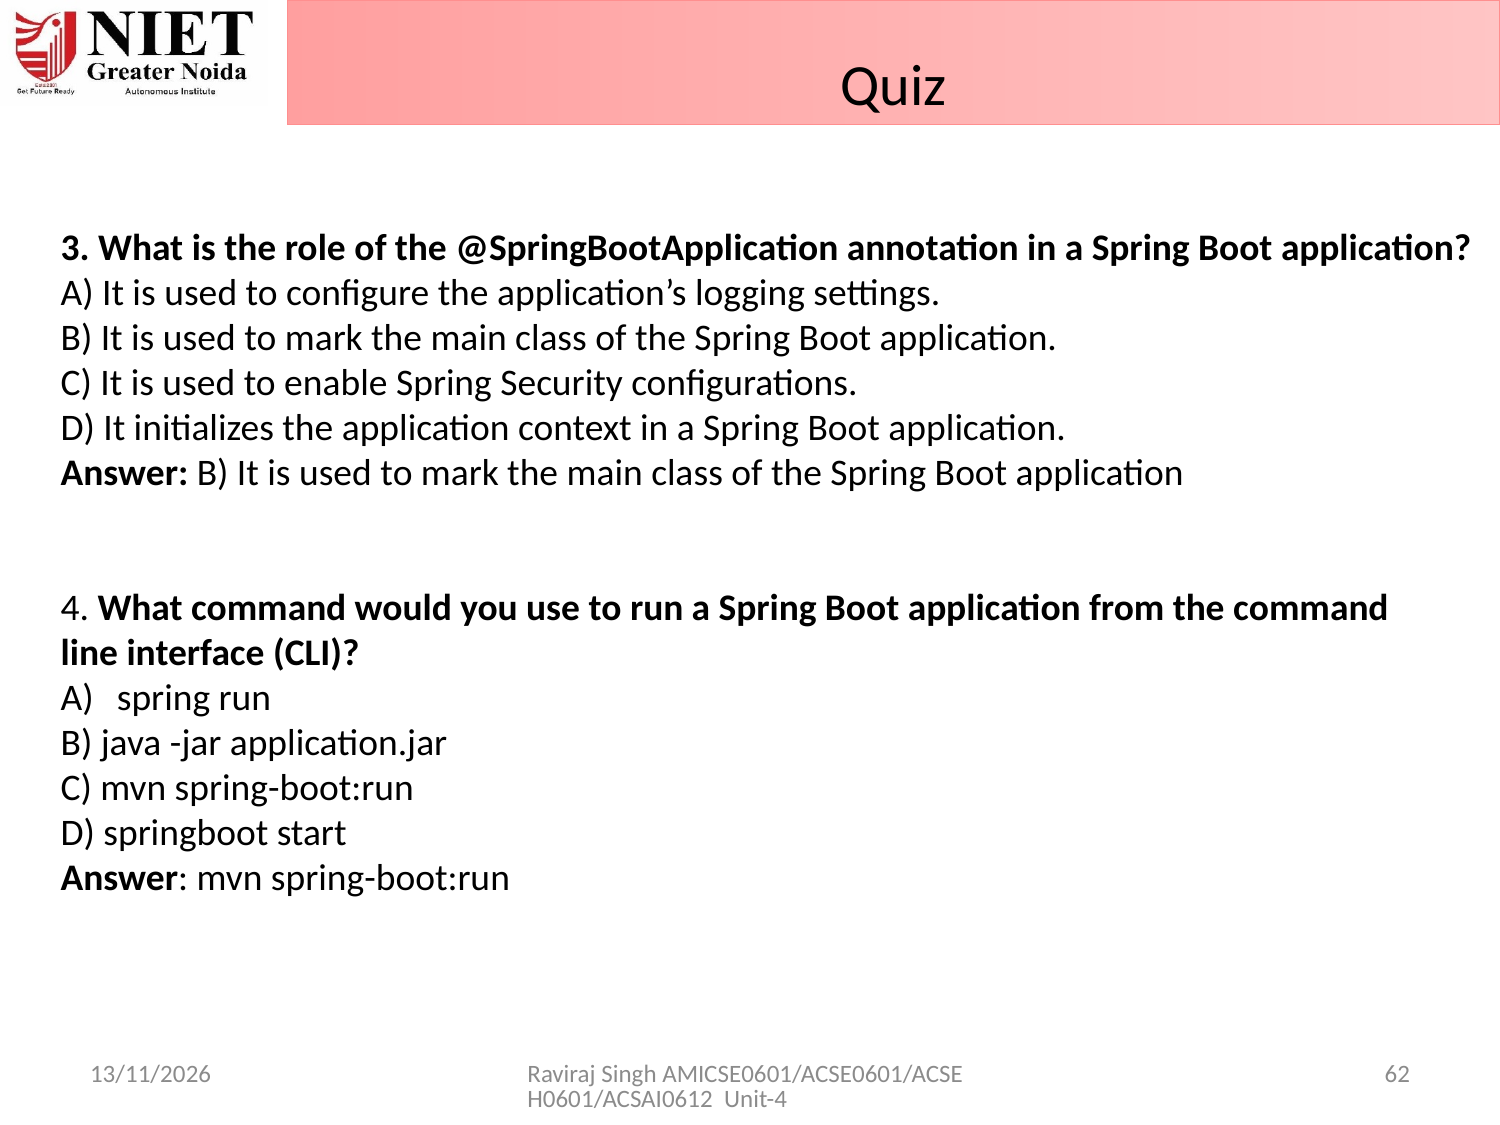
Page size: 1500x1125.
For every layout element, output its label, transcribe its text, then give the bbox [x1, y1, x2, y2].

picture [0, 0, 269, 106]
footer Raviraj Singh AMICSE0601/ACSE0601/ACSEH0601/ACSAI0612 Unit-4 [512, 1042, 988, 1103]
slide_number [75, 1042, 425, 1103]
title Quiz [287, 0, 1500, 125]
slide_number 62 [1074, 1042, 1425, 1103]
list 3. What is the role of the @SpringBootApplication annotation in a Spring Boot application? A) It is used to configure the application’s logging settings. B) It is used to mark the main class of the Spring Boot application. C) It is used to enable Spring Security configurations. D) It initializes the application context in a Spring Boot application. Answer: B) It is used to mark the main class of the Spring Boot application 4. What command would you use to run a Spring Boot application from the command line interface (CLI)? spring run B) java -jar application.jar C) mvn spring-boot:run D) springboot start Answer: mvn spring-boot:run [45, 215, 1500, 906]
